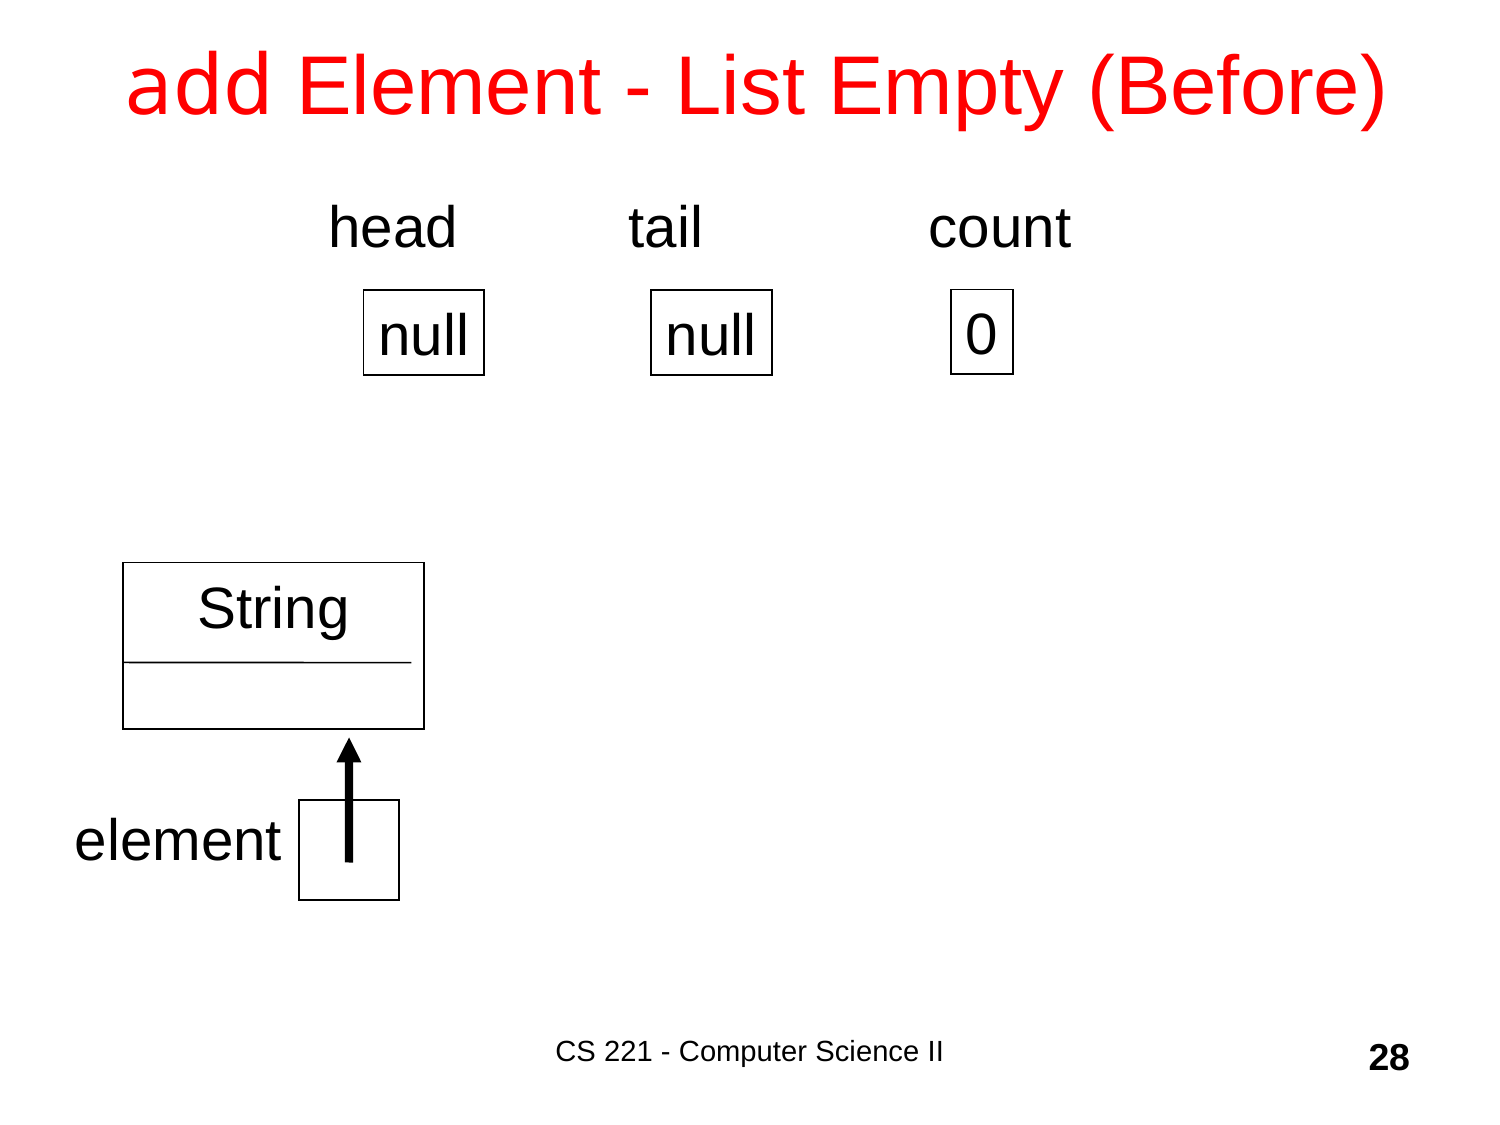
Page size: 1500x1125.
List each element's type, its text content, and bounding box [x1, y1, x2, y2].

slide_number 28 [1112, 1024, 1426, 1101]
text_box null [363, 290, 485, 375]
text_box 0 [950, 289, 1014, 374]
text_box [58, 562, 425, 901]
title add Element - List Empty (Before) [87, 0, 1425, 175]
text_box null [651, 290, 772, 375]
footer CS 221 - Computer Science II [462, 1024, 1038, 1101]
text_box head tail count [313, 99, 1087, 349]
